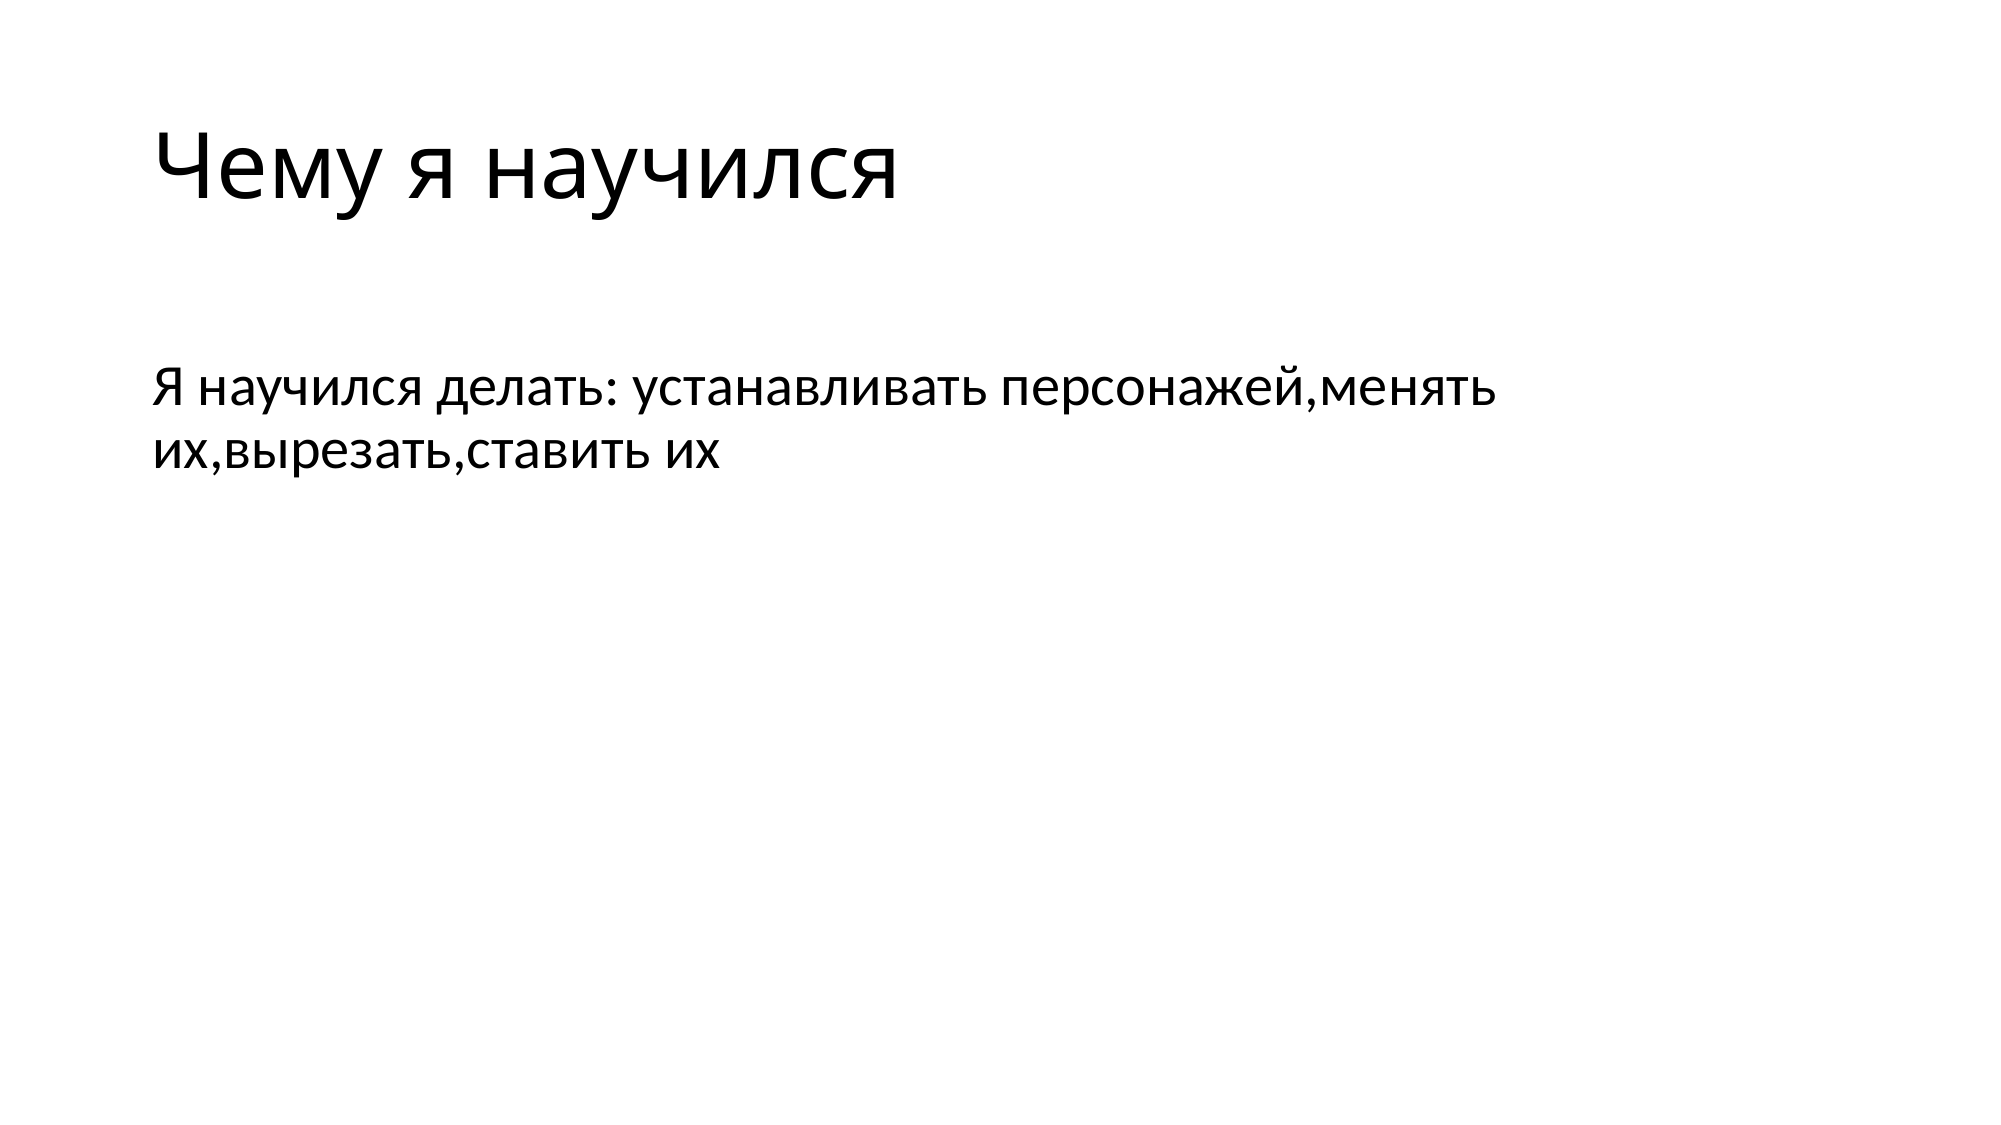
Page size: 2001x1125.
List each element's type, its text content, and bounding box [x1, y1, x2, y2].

title Чему я научился [137, 59, 1863, 278]
list Я научился делать: устанавливать персонажей,менять их,вырезать,ставить их [137, 348, 1881, 1066]
